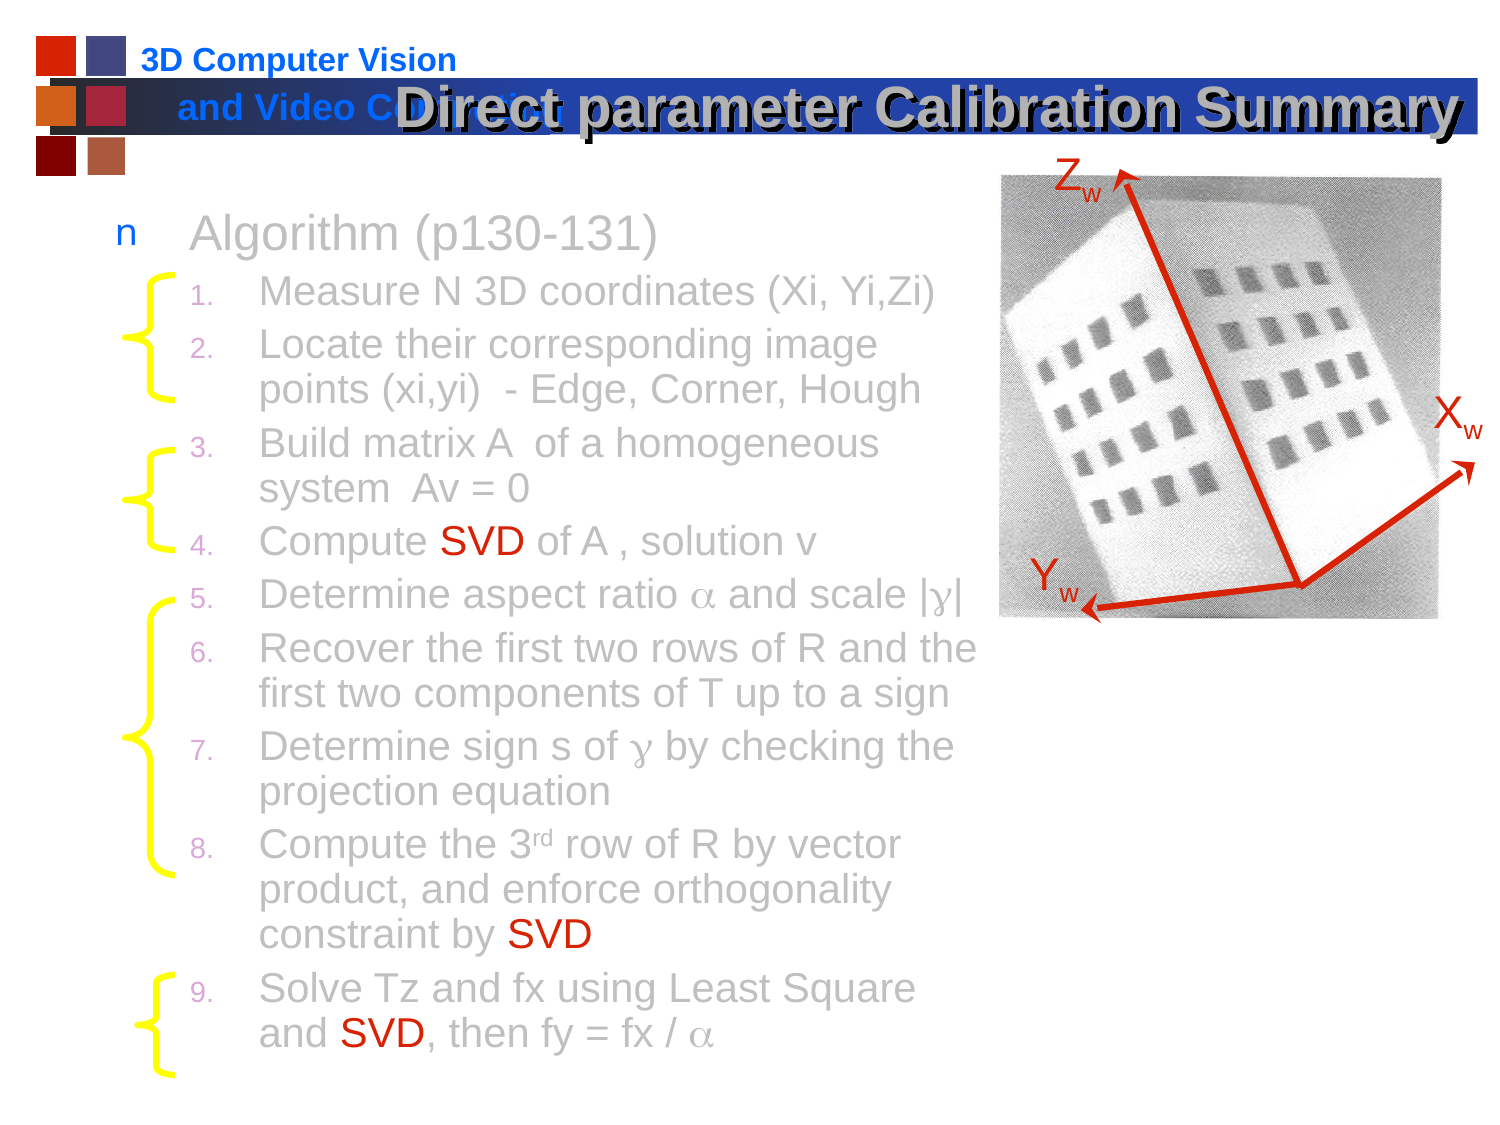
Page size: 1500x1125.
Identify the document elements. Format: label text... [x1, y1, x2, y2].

text_box [125, 450, 176, 550]
list Algorithm (p130-131) Measure N 3D coordinates (Xi, Yi,Zi) Locate their corresponding image points (xi,yi) - Edge, Corner, Hough Build matrix A of a homogeneous system Av = 0 Compute SVD of A , solution v Determine aspect ratio a and scale |g| Recover the first two rows of R and the first two components of T up to a sign Determine sign s of g by checking the projection equation Compute the 3rd row of R by vector product, and enforce orthogonality constraint by SVD Solve Tz and fx using Least Square and SVD, then fy = fx / a [99, 199, 1001, 1101]
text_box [999, 137, 1500, 619]
text_box [125, 600, 176, 876]
text_box [125, 275, 176, 401]
text_box [137, 975, 175, 1075]
title Direct parameter Calibration Summary [361, 46, 1495, 148]
